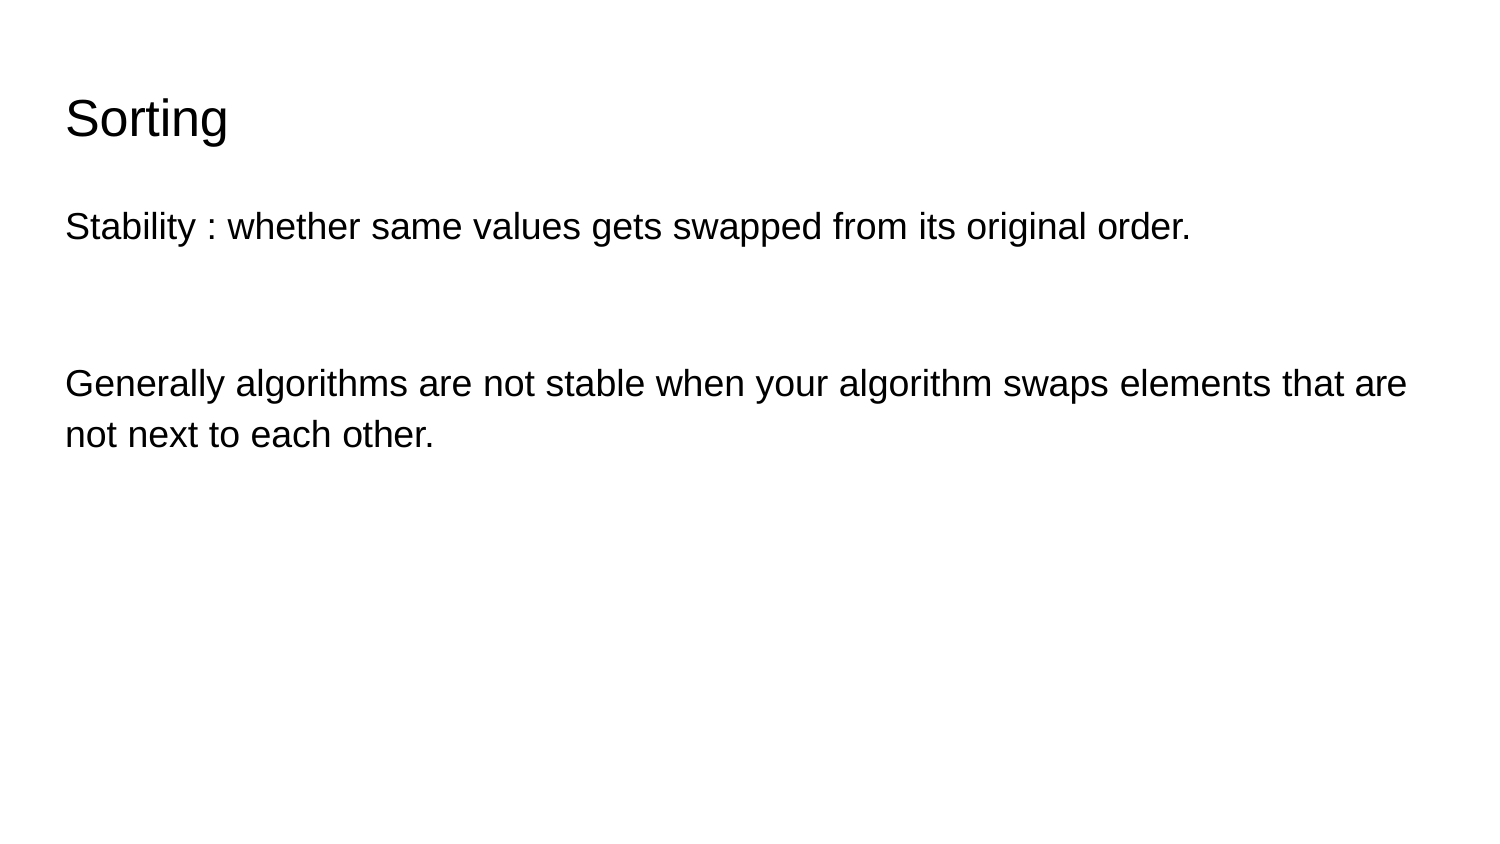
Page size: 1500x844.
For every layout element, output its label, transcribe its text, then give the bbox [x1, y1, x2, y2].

text_box Stability : whether same values gets swapped from its original order. Generally algorithms are not stable when your algorithm swaps elements that are not next to each other. [63, 199, 1413, 456]
title Sorting [63, 82, 491, 199]
